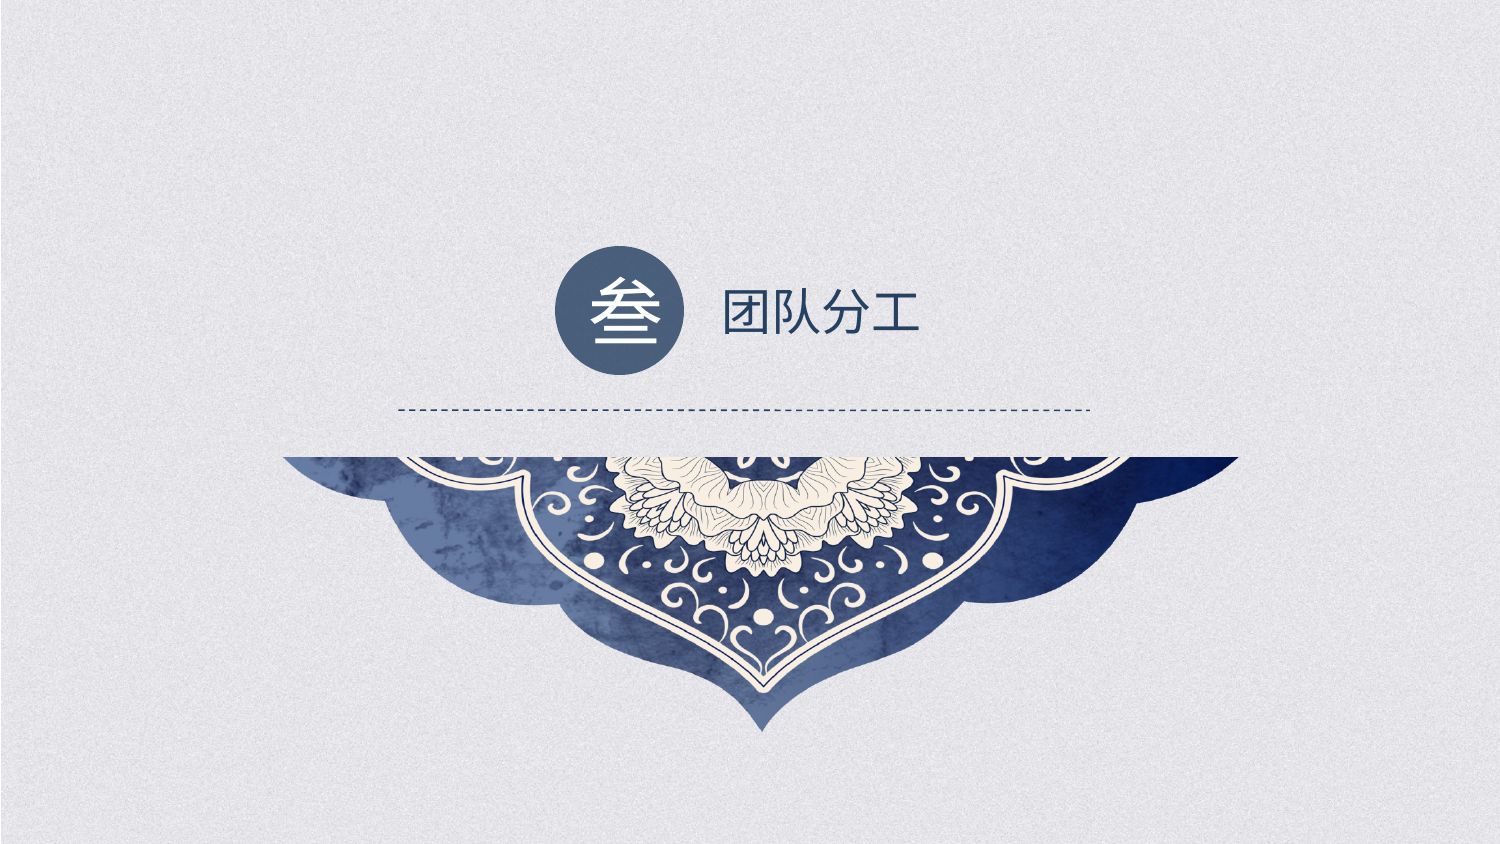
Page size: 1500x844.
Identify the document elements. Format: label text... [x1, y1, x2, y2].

text_box 叁 [552, 243, 686, 378]
text_box 团队分工 [706, 272, 937, 348]
picture [2, 1, 1500, 844]
